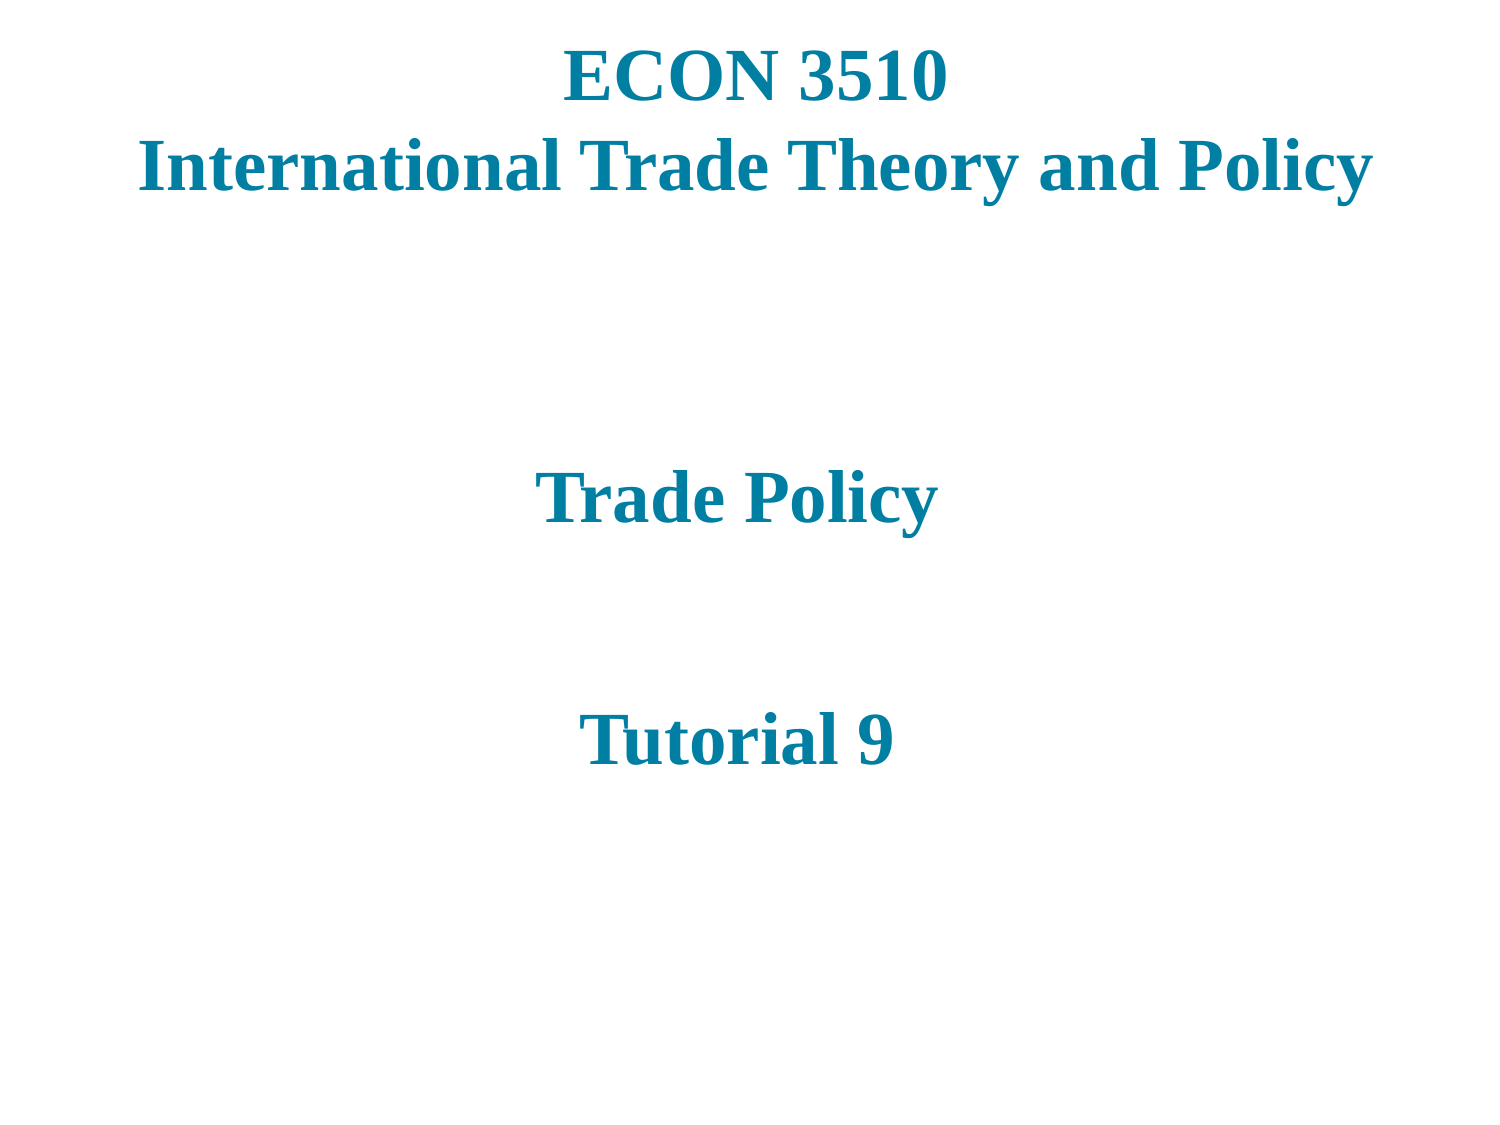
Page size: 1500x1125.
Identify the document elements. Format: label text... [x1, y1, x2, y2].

title ECON 3510 International Trade Theory and Policy [75, 37, 1438, 206]
list Trade Policy Tutorial 9 [150, 324, 1325, 988]
